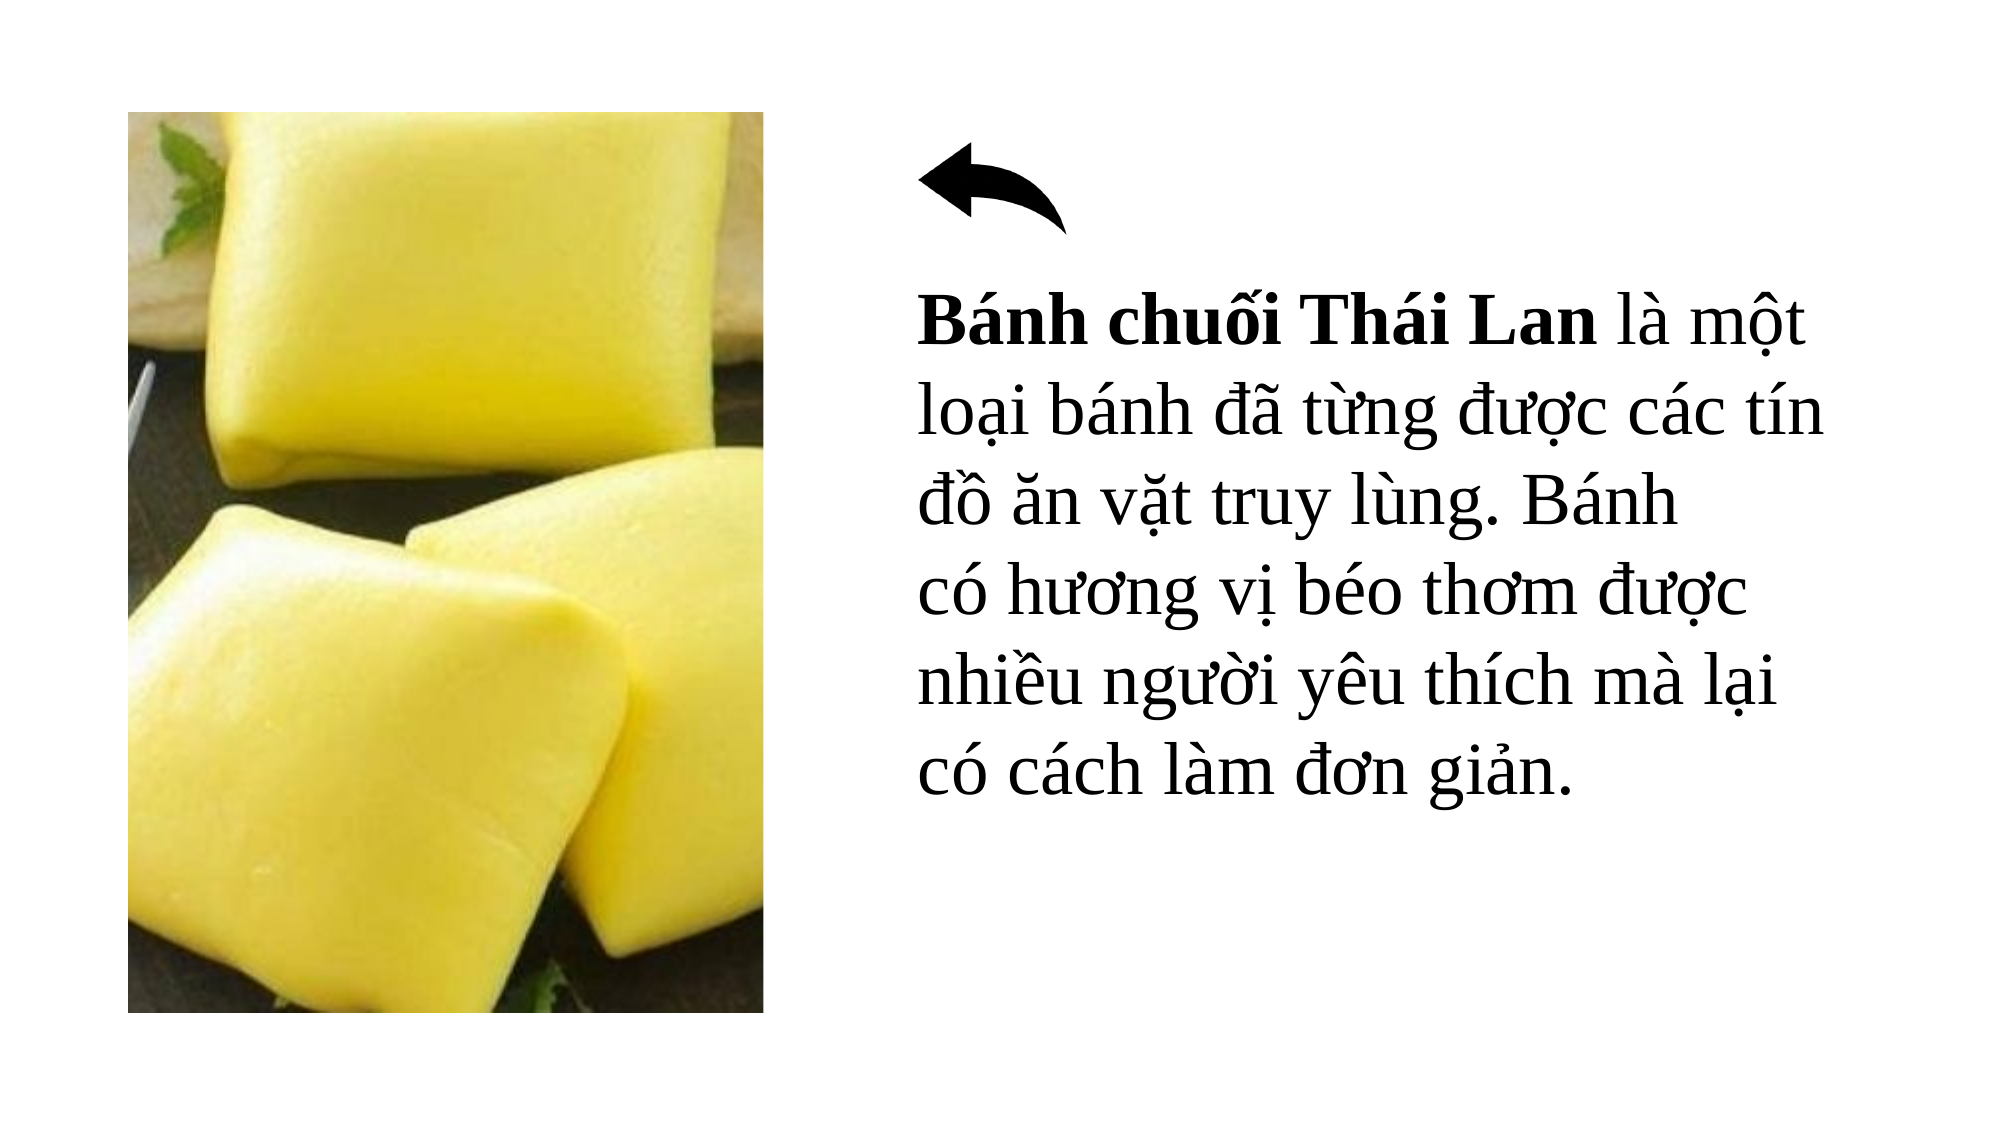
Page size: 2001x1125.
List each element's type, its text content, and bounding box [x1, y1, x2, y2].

picture [902, 111, 1082, 263]
picture [127, 111, 764, 1013]
text_box Bánh chuối Thái Lan là một loại bánh đã từng được các tín đồ ăn vặt truy lùng. Bánh có hương vị béo thơm được nhiều người yêu thích mà lại có cách làm đơn giản. [903, 262, 1872, 818]
